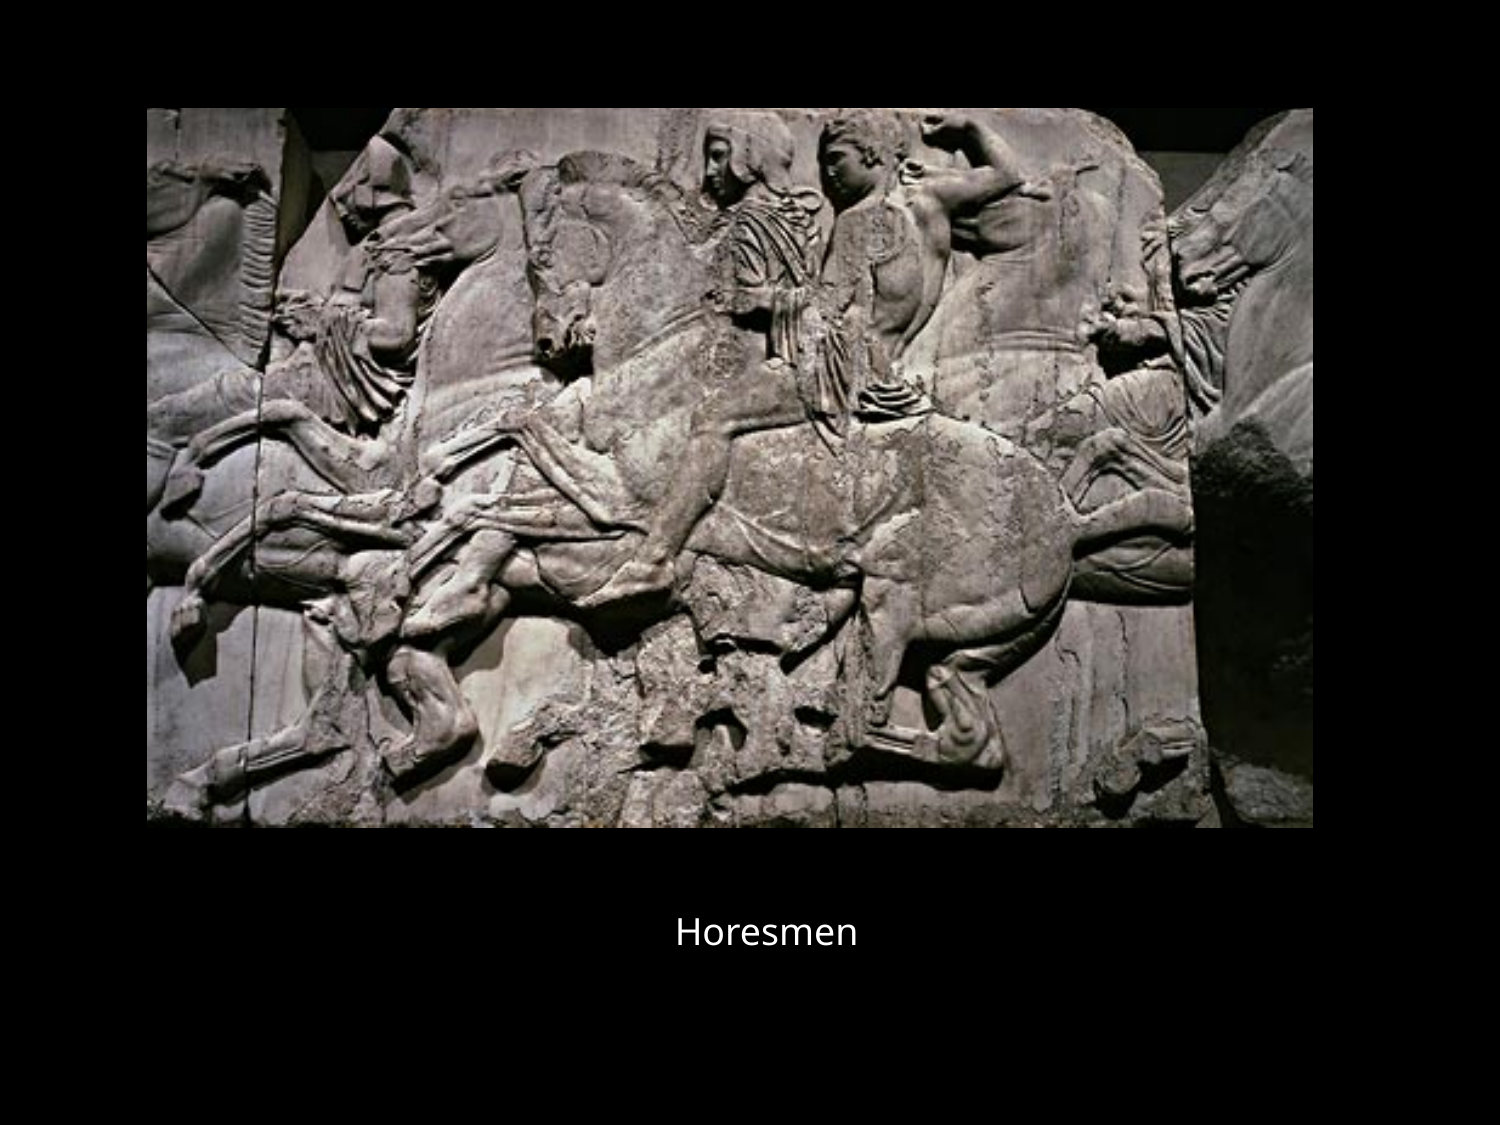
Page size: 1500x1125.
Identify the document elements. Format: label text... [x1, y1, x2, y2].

text_box Horesmen [659, 900, 874, 961]
picture [147, 108, 1314, 828]
